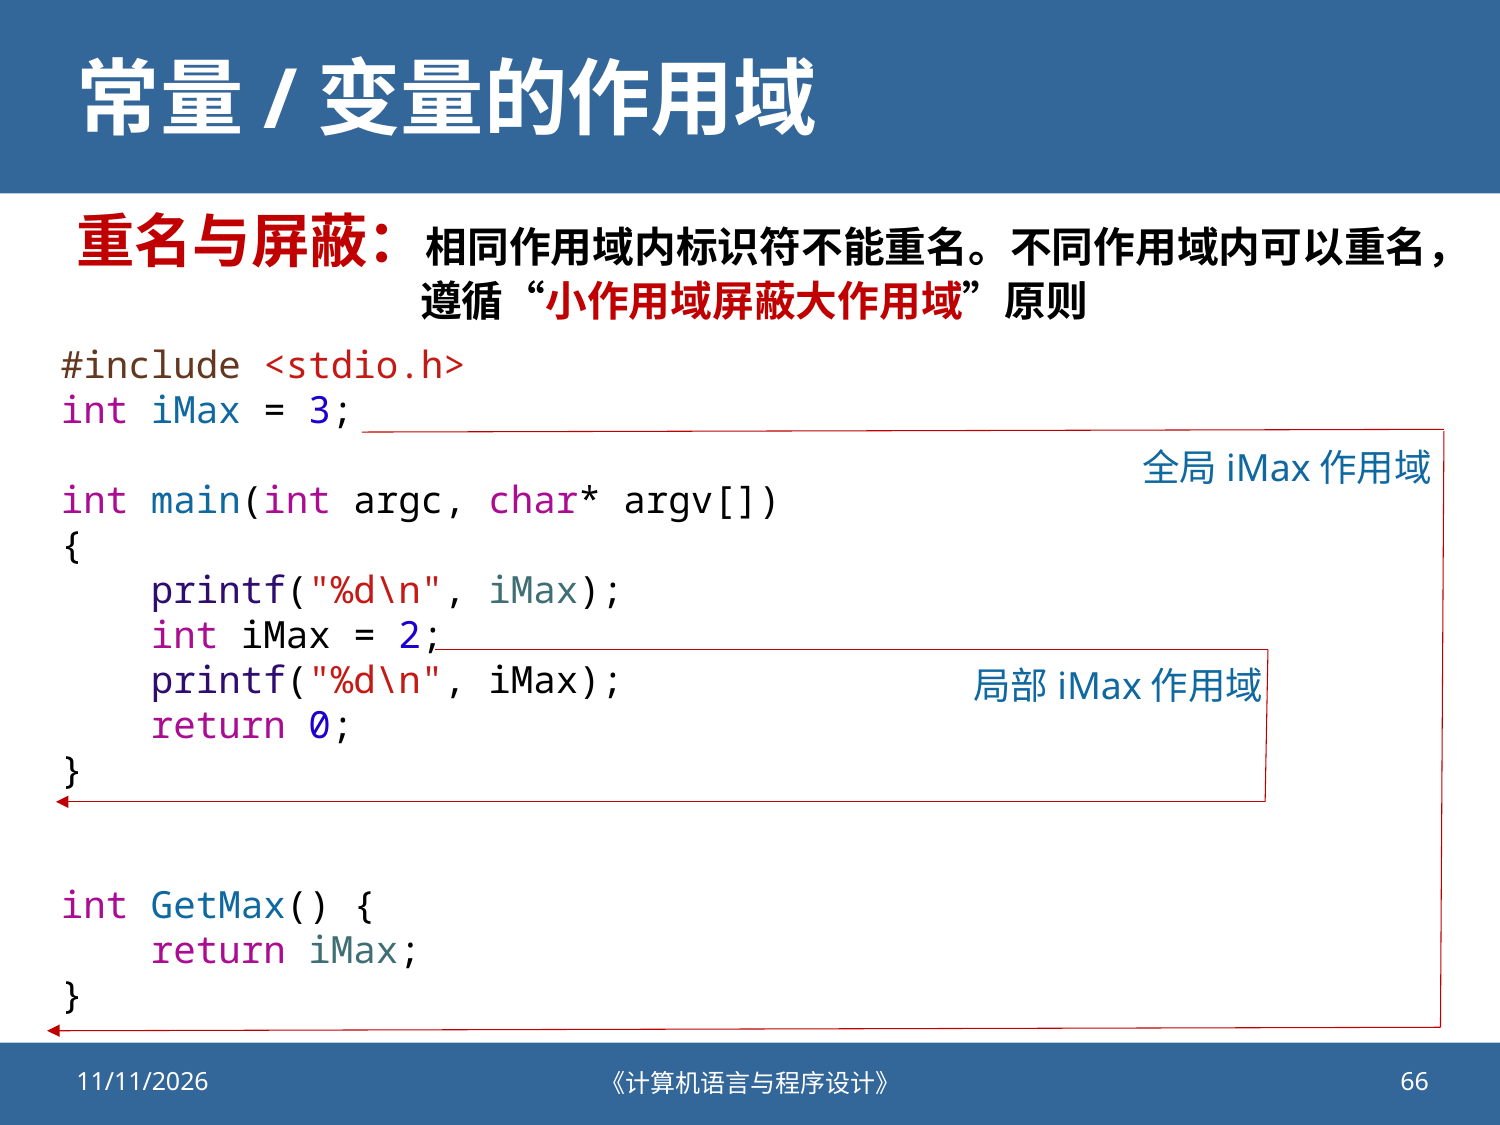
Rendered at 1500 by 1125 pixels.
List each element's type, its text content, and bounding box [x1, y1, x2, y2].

footer 《计算机语言与程序设计》 [480, 1052, 1021, 1113]
title 常量/变量的作用域 [61, 27, 1441, 177]
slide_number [61, 1052, 422, 1113]
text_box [47, 429, 1444, 1031]
slide_number 66 [1084, 1052, 1444, 1113]
text_box 重名与屏蔽：相同作用域内标识符不能重名。不同作用域内可以重名，遵循“小作用域屏蔽大作用域”原则 [61, 197, 1444, 332]
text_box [56, 649, 1269, 802]
text_box #include <stdio.h> int iMax = 3; int main(int argc, char* argv[]) { printf("%d\n", iMax); int iMax = 2; printf("%d\n", iMax); return 0; } int GetMax() { return iMax; } [46, 333, 796, 1024]
